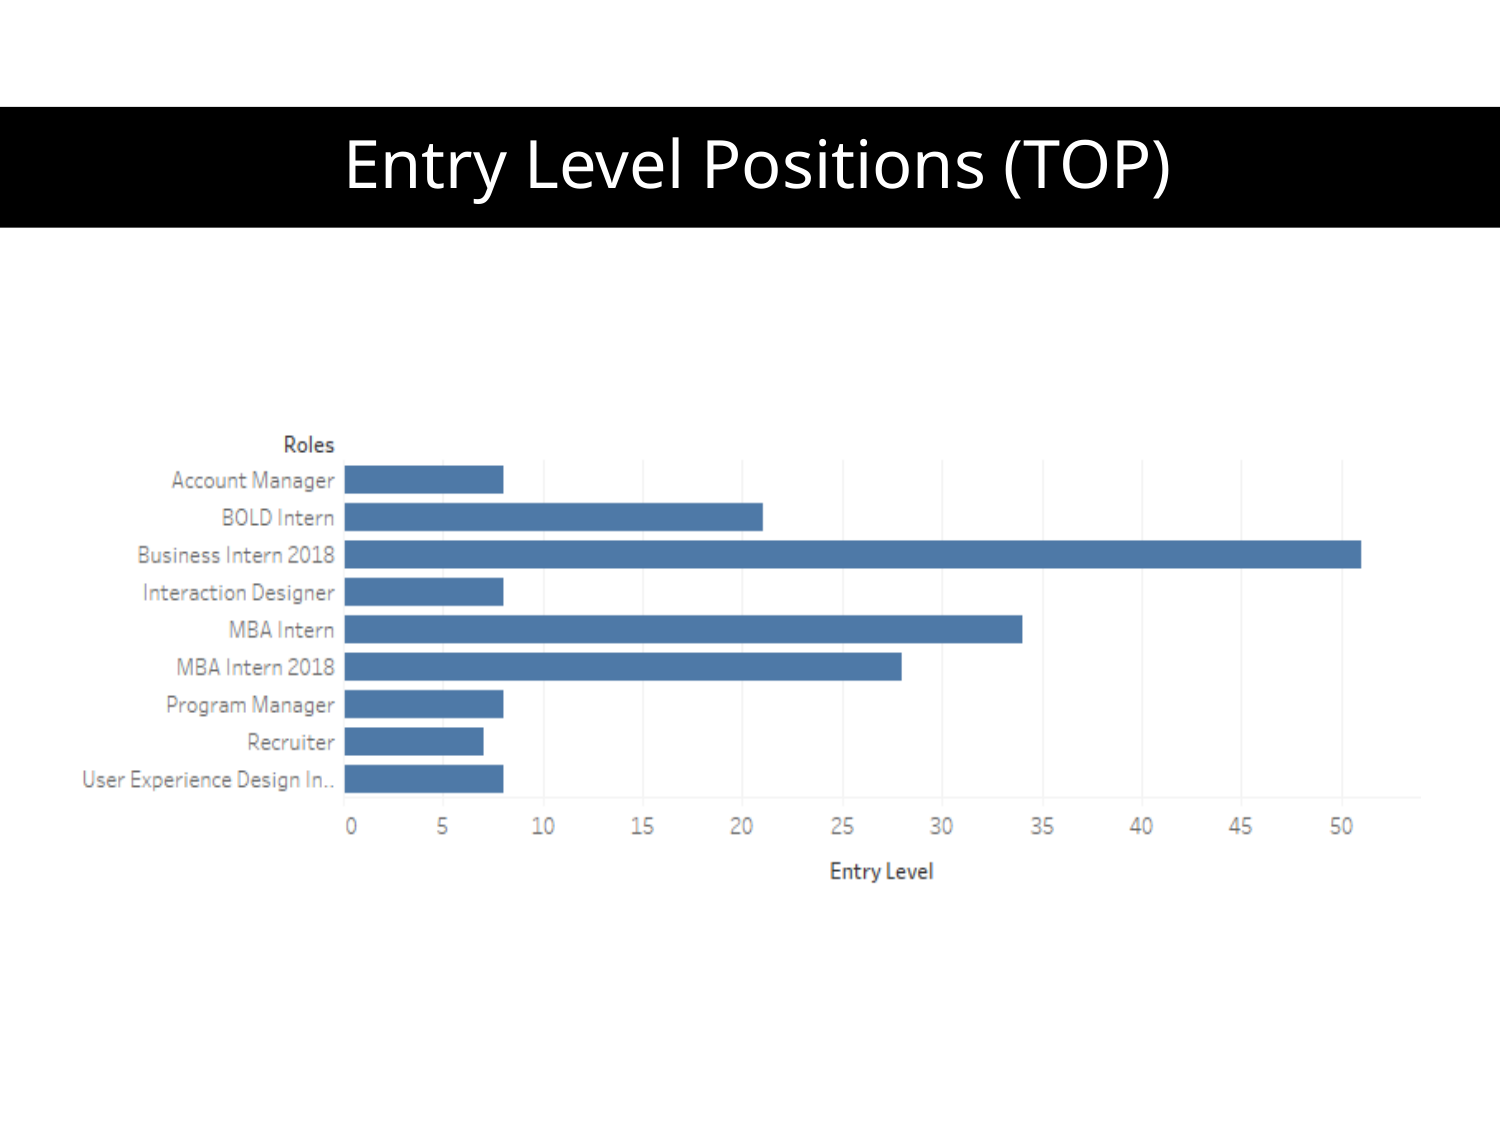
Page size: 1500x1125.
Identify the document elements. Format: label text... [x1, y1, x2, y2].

picture [79, 423, 1421, 900]
text_box [0, 106, 1500, 229]
title Entry Level Positions (TOP) [68, 105, 1448, 228]
